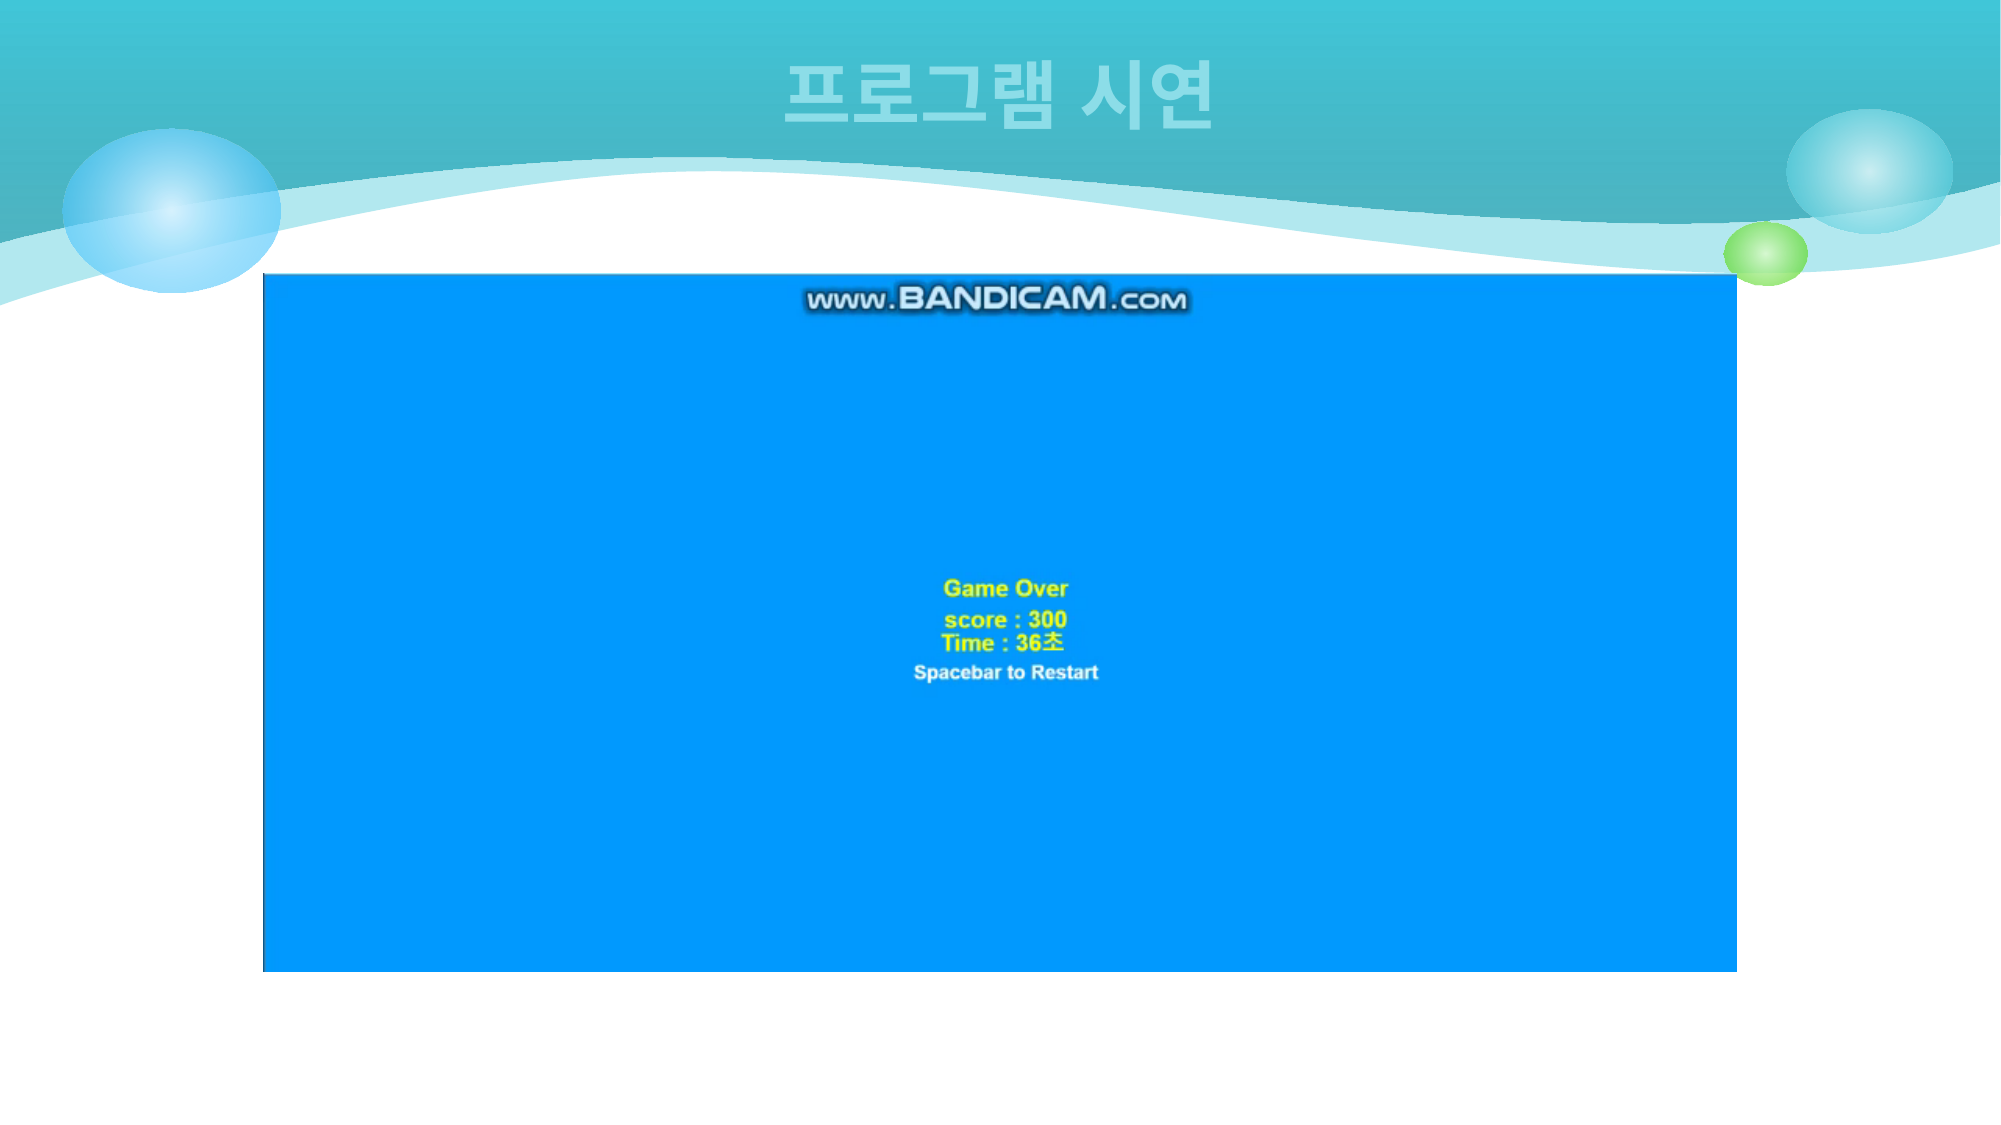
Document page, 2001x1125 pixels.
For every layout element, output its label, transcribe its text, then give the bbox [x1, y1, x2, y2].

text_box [262, 272, 1738, 974]
title 프로그램 시연 [99, 0, 1900, 188]
